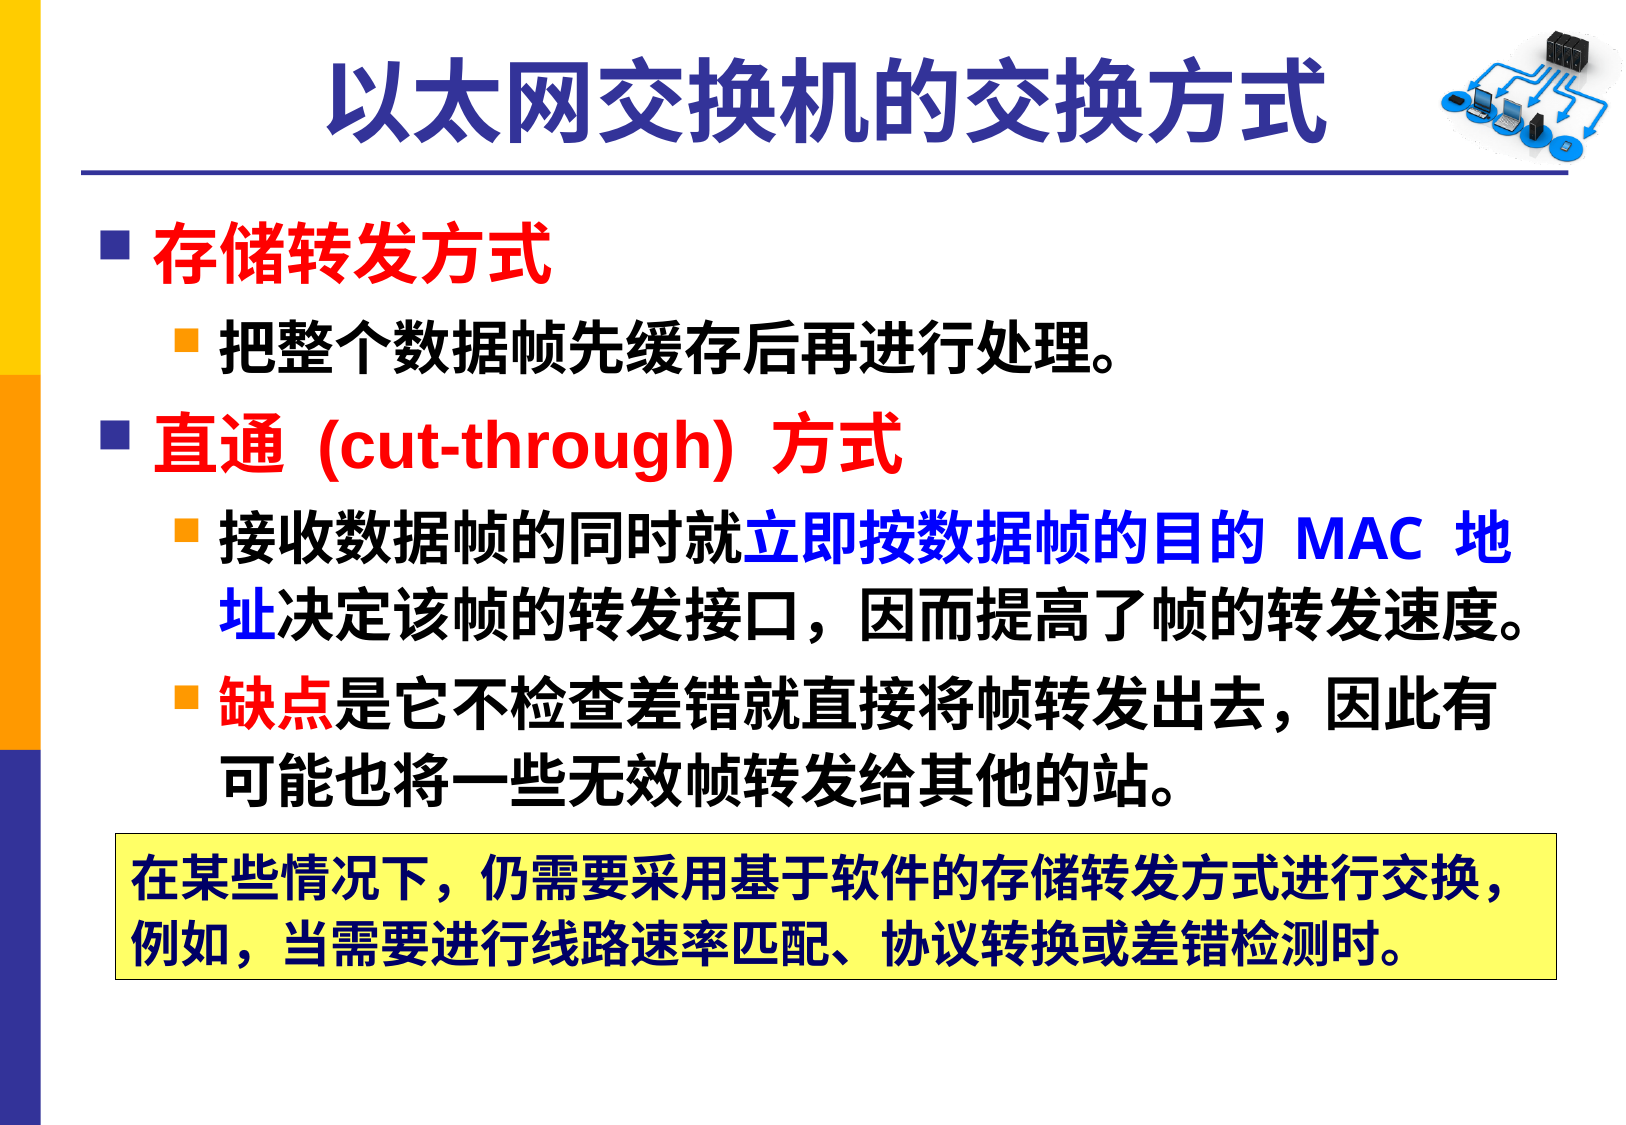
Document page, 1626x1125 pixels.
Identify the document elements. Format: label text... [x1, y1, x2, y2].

text_box 在某些情况下，仍需要采用基于软件的存储转发方式进行交换，例如，当需要进行线路速率匹配、协议转换或差错检测时。 [115, 833, 1557, 980]
list 存储转发方式 把整个数据帧先缓存后再进行处理。 直通 (cut-through) 方式 接收数据帧的同时就立即按数据帧的目的 MAC 地址决定该帧的转发接口，因而提高了帧的转发速度。 缺点是它不检查差错就直接将帧转发出去，因此有可能也将一些无效帧转发给其他的站。 [81, 196, 1569, 1006]
title 以太网交换机的交换方式 [81, 30, 1569, 161]
picture [1438, 30, 1624, 165]
